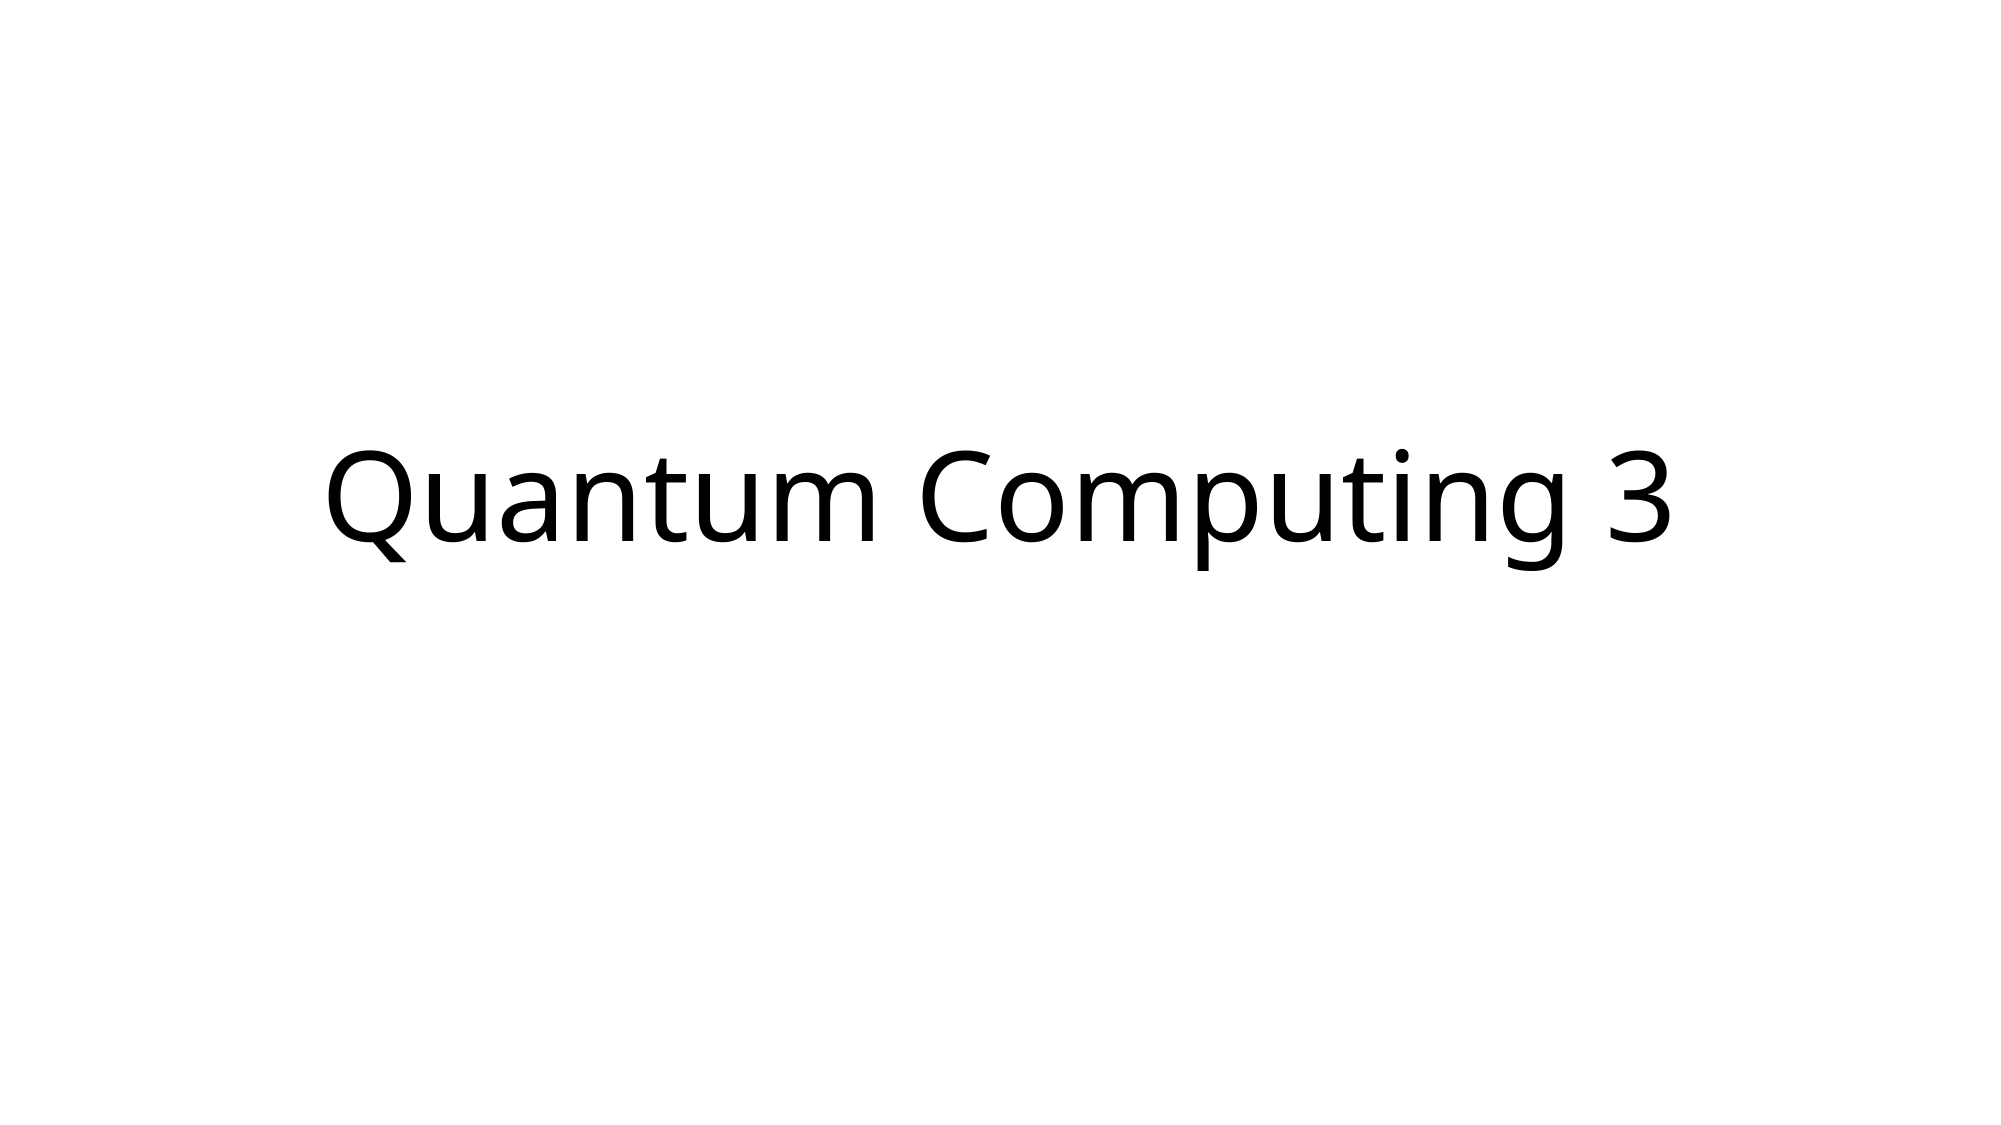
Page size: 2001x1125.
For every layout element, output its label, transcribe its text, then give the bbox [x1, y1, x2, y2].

title Quantum Computing 3 [249, 184, 1750, 576]
